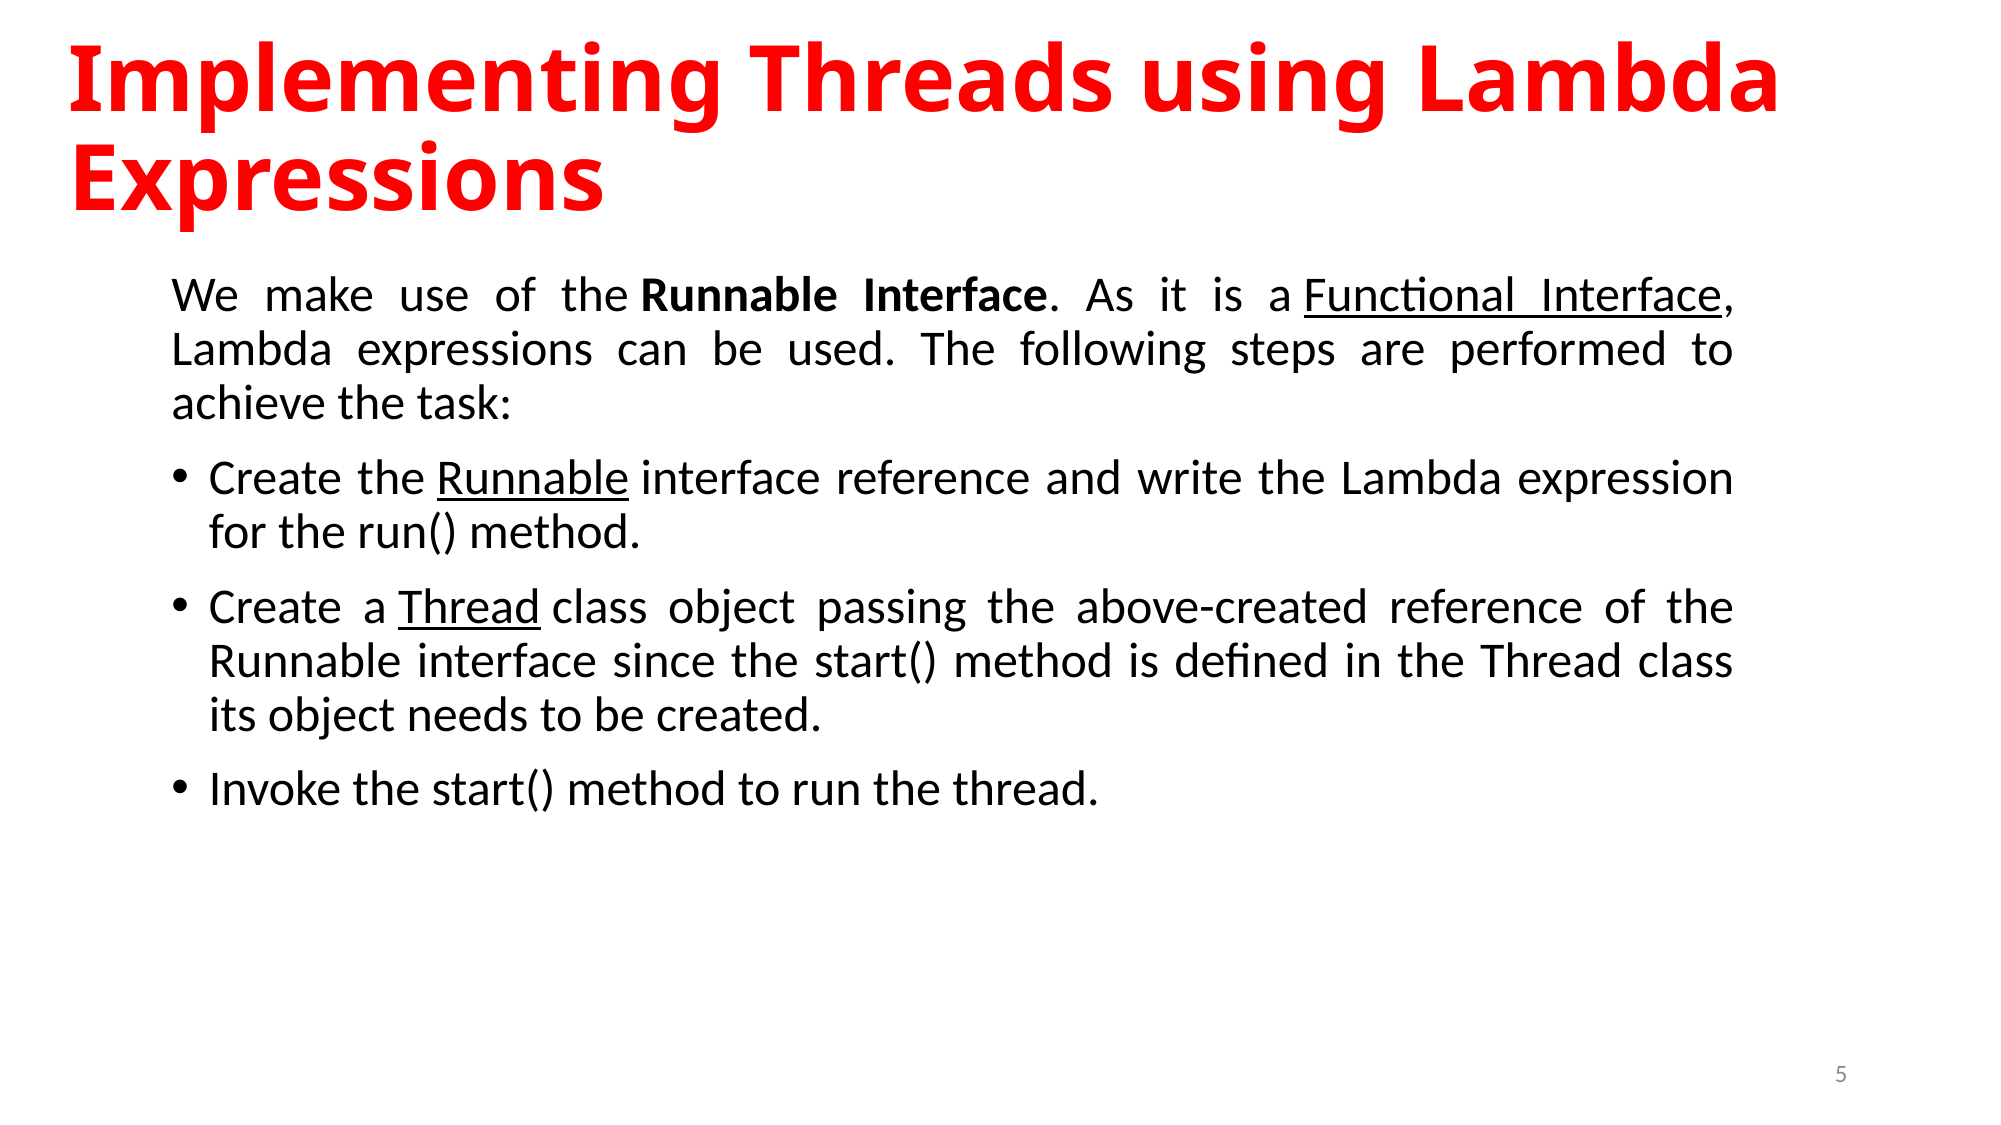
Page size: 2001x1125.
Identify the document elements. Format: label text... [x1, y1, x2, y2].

slide_number 5 [1412, 1042, 1863, 1103]
title Implementing Threads using Lambda Expressions [53, 22, 1863, 240]
list We make use of the Runnable Interface. As it is a Functional Interface, Lambda expressions can be used. The following steps are performed to achieve the task: Create the Runnable interface reference and write the Lambda expression for the run() method. Create a Thread class object passing the above-created reference of the Runnable interface since the start() method is defined in the Thread class its object needs to be created. Invoke the start() method to run the thread. [156, 260, 1750, 1062]
